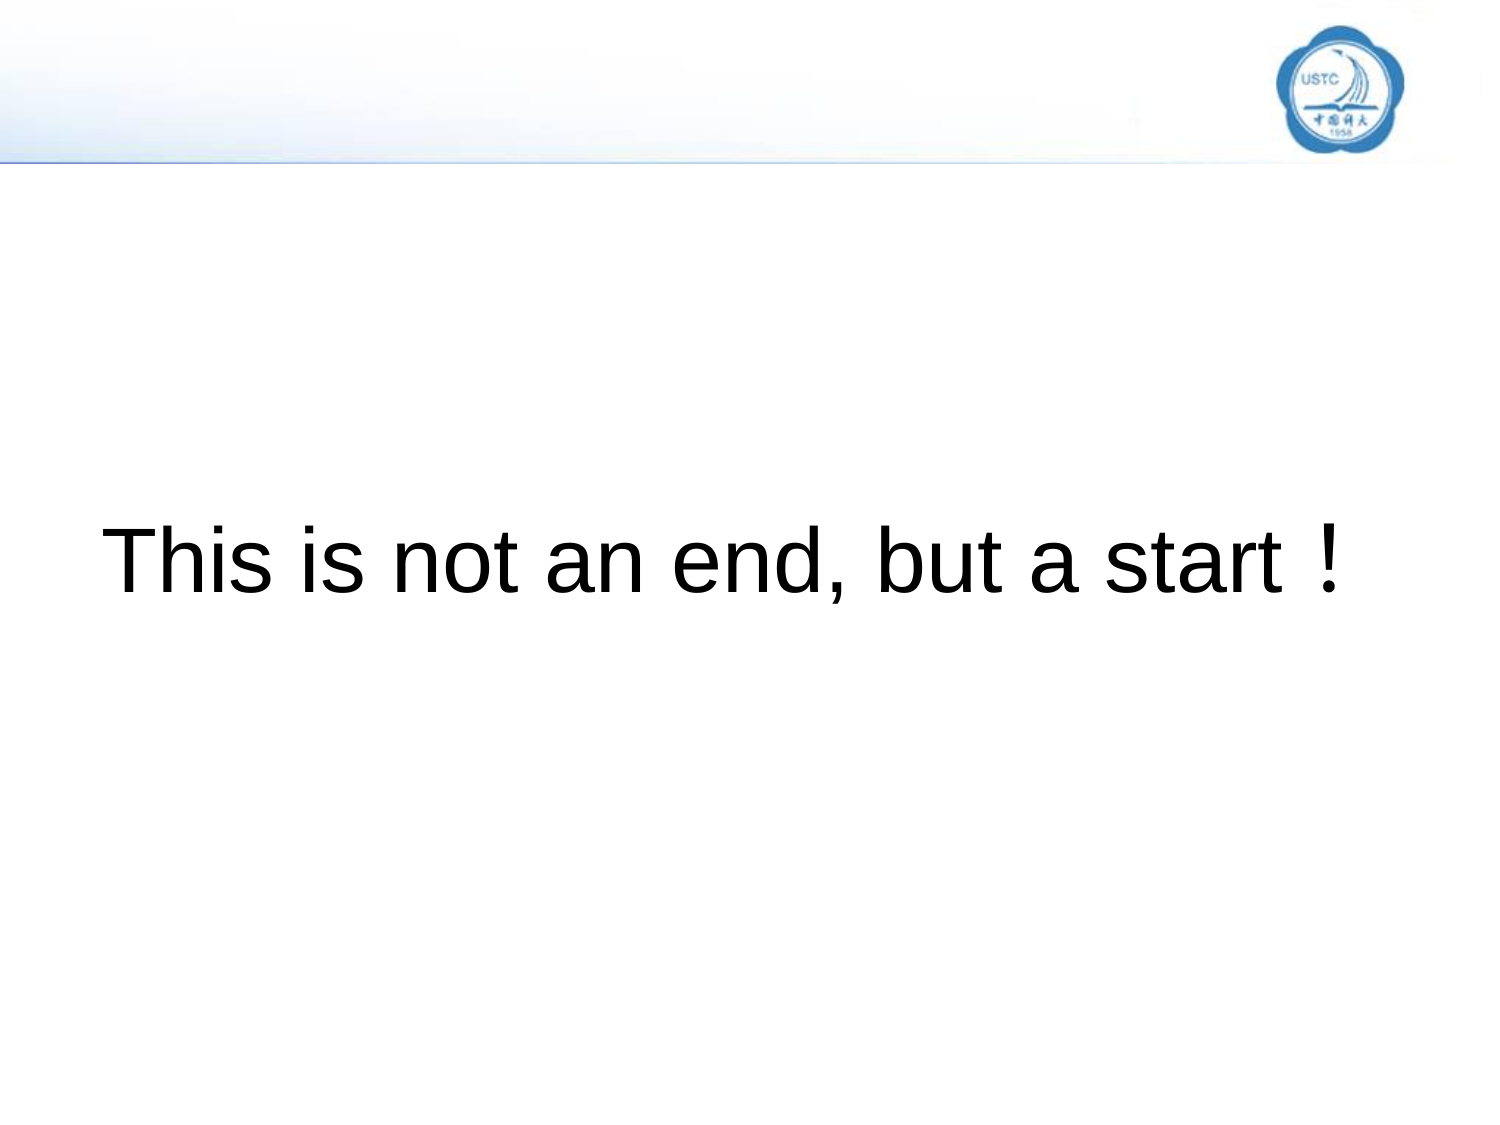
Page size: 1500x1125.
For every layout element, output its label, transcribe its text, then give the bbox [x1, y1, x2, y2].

picture [0, 0, 1500, 164]
list This is not an end, but a start！ [75, 208, 1425, 1005]
